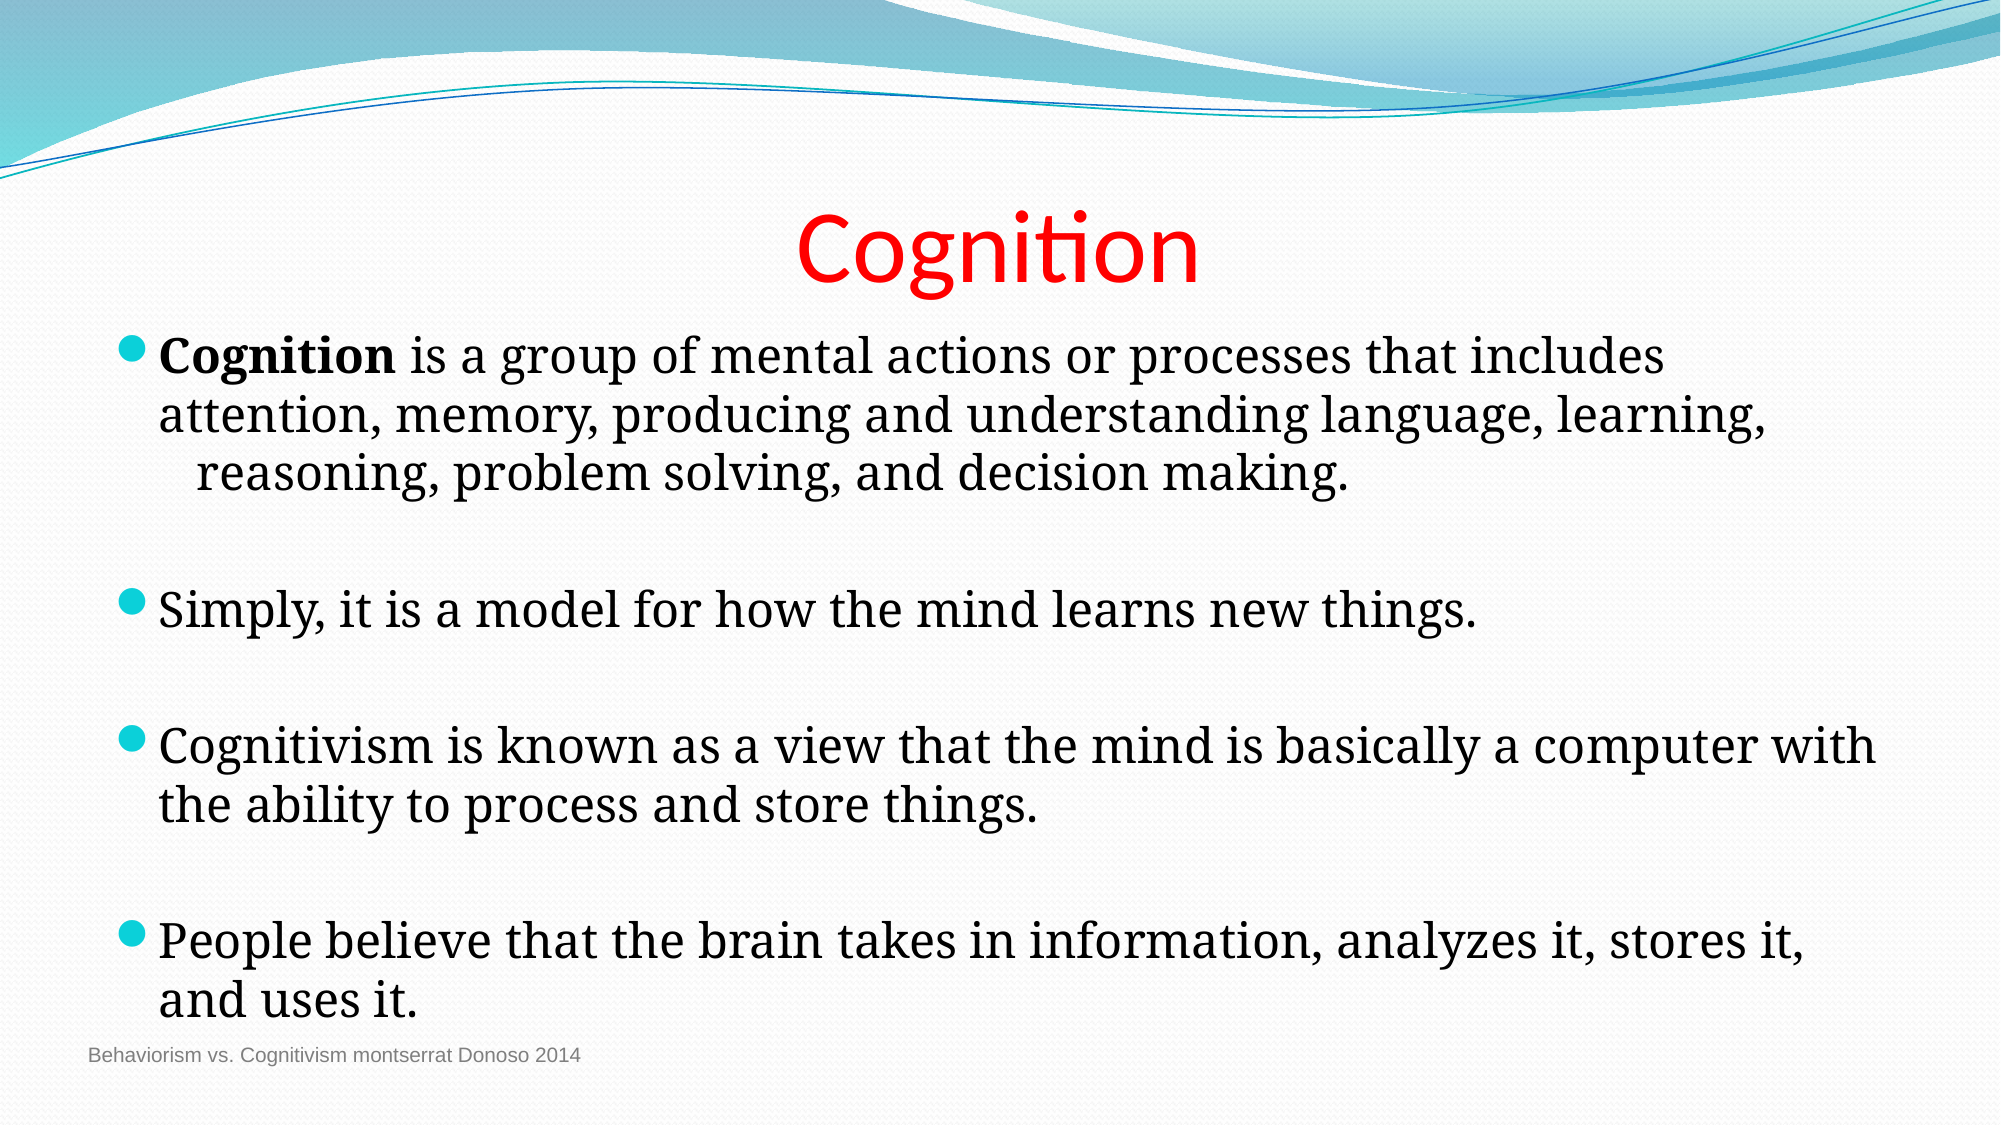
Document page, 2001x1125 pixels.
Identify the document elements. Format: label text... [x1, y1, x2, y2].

title Cognition [99, 115, 1900, 303]
text_box Behaviorism vs. Cognitivism montserrat Donoso 2014 [72, 1024, 676, 1084]
list Cognition is a group of mental actions or processes that includes attention, memory, producing and understanding language, learning, reasoning, problem solving, and decision making. Simply, it is a model for how the mind learns new things. Cognitivism is known as a view that the mind is basically a computer with the ability to process and store things. People believe that the brain takes in information, analyzes it, stores it, and uses it. [99, 317, 1900, 1038]
